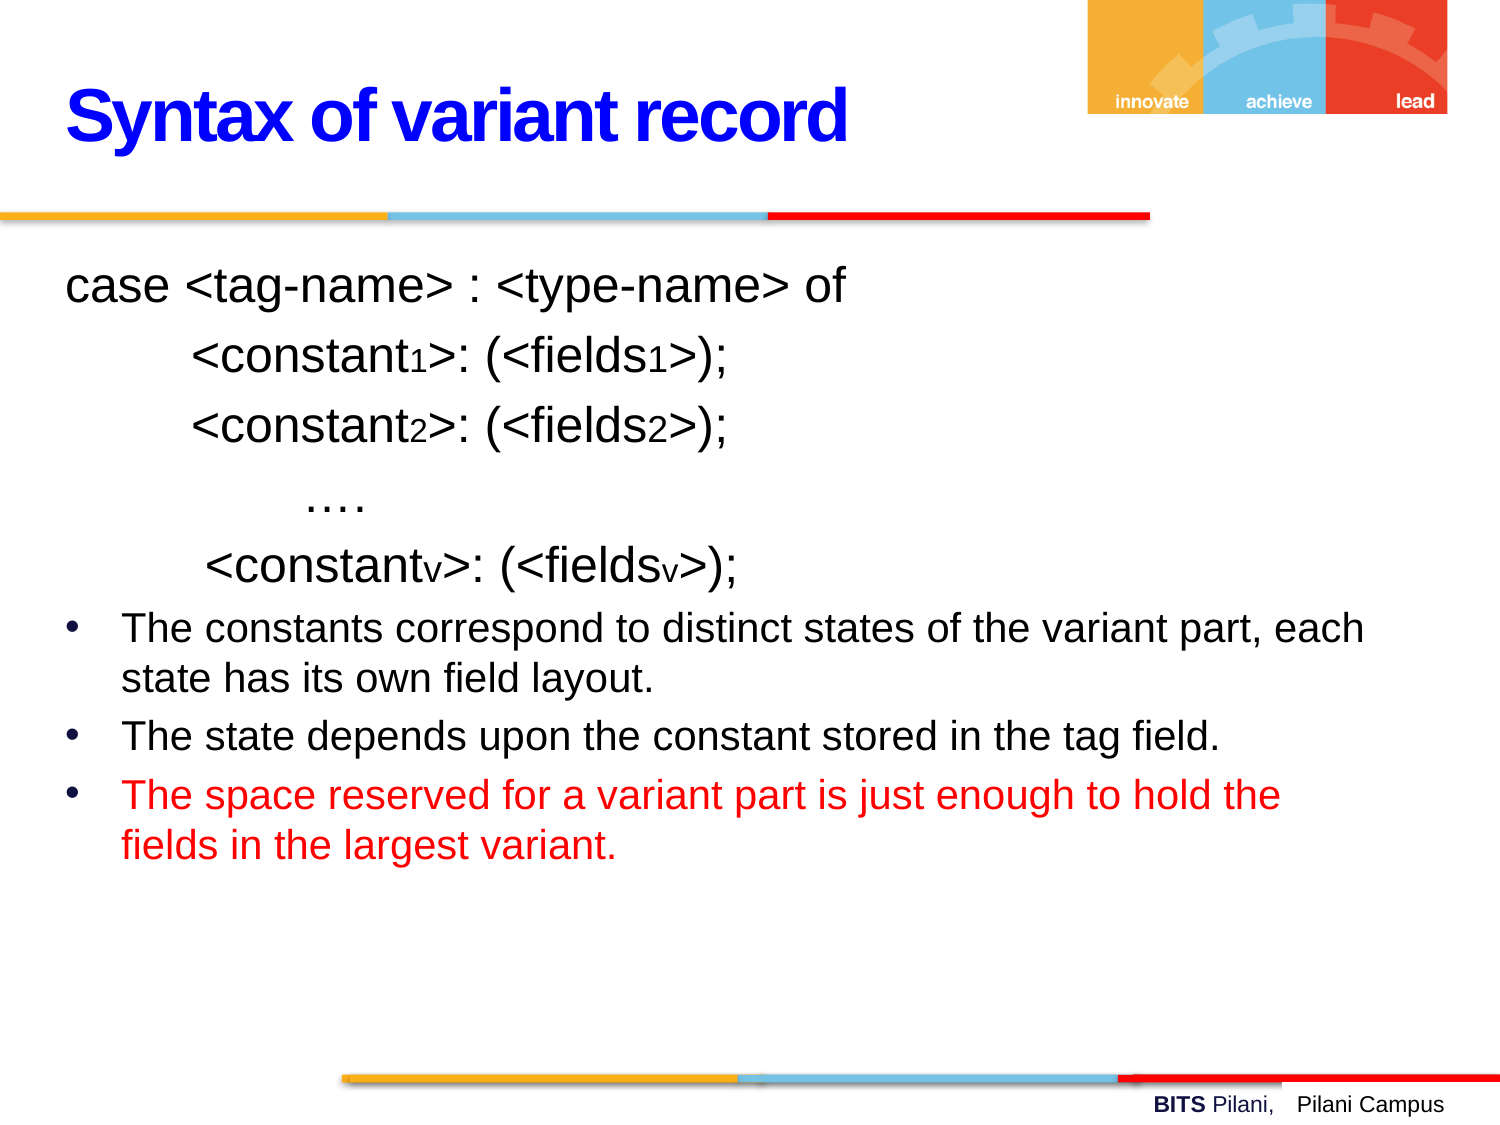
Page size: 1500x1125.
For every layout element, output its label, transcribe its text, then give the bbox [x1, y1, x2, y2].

list case <tag-name> : <type-name> of <constant1>: (<fields1>); <constant2>: (<fields2>); …. <constantv>: (<fieldsv>); The constants correspond to distinct states of the variant part, each state has its own field layout. The state depends upon the constant stored in the tag field. The space reserved for a variant part is just enough to hold the fields in the largest variant. [50, 245, 1400, 988]
picture [1087, 0, 1448, 114]
text_box Pilani Campus [1282, 1082, 1500, 1125]
list Syntax of variant record [50, 24, 1088, 213]
